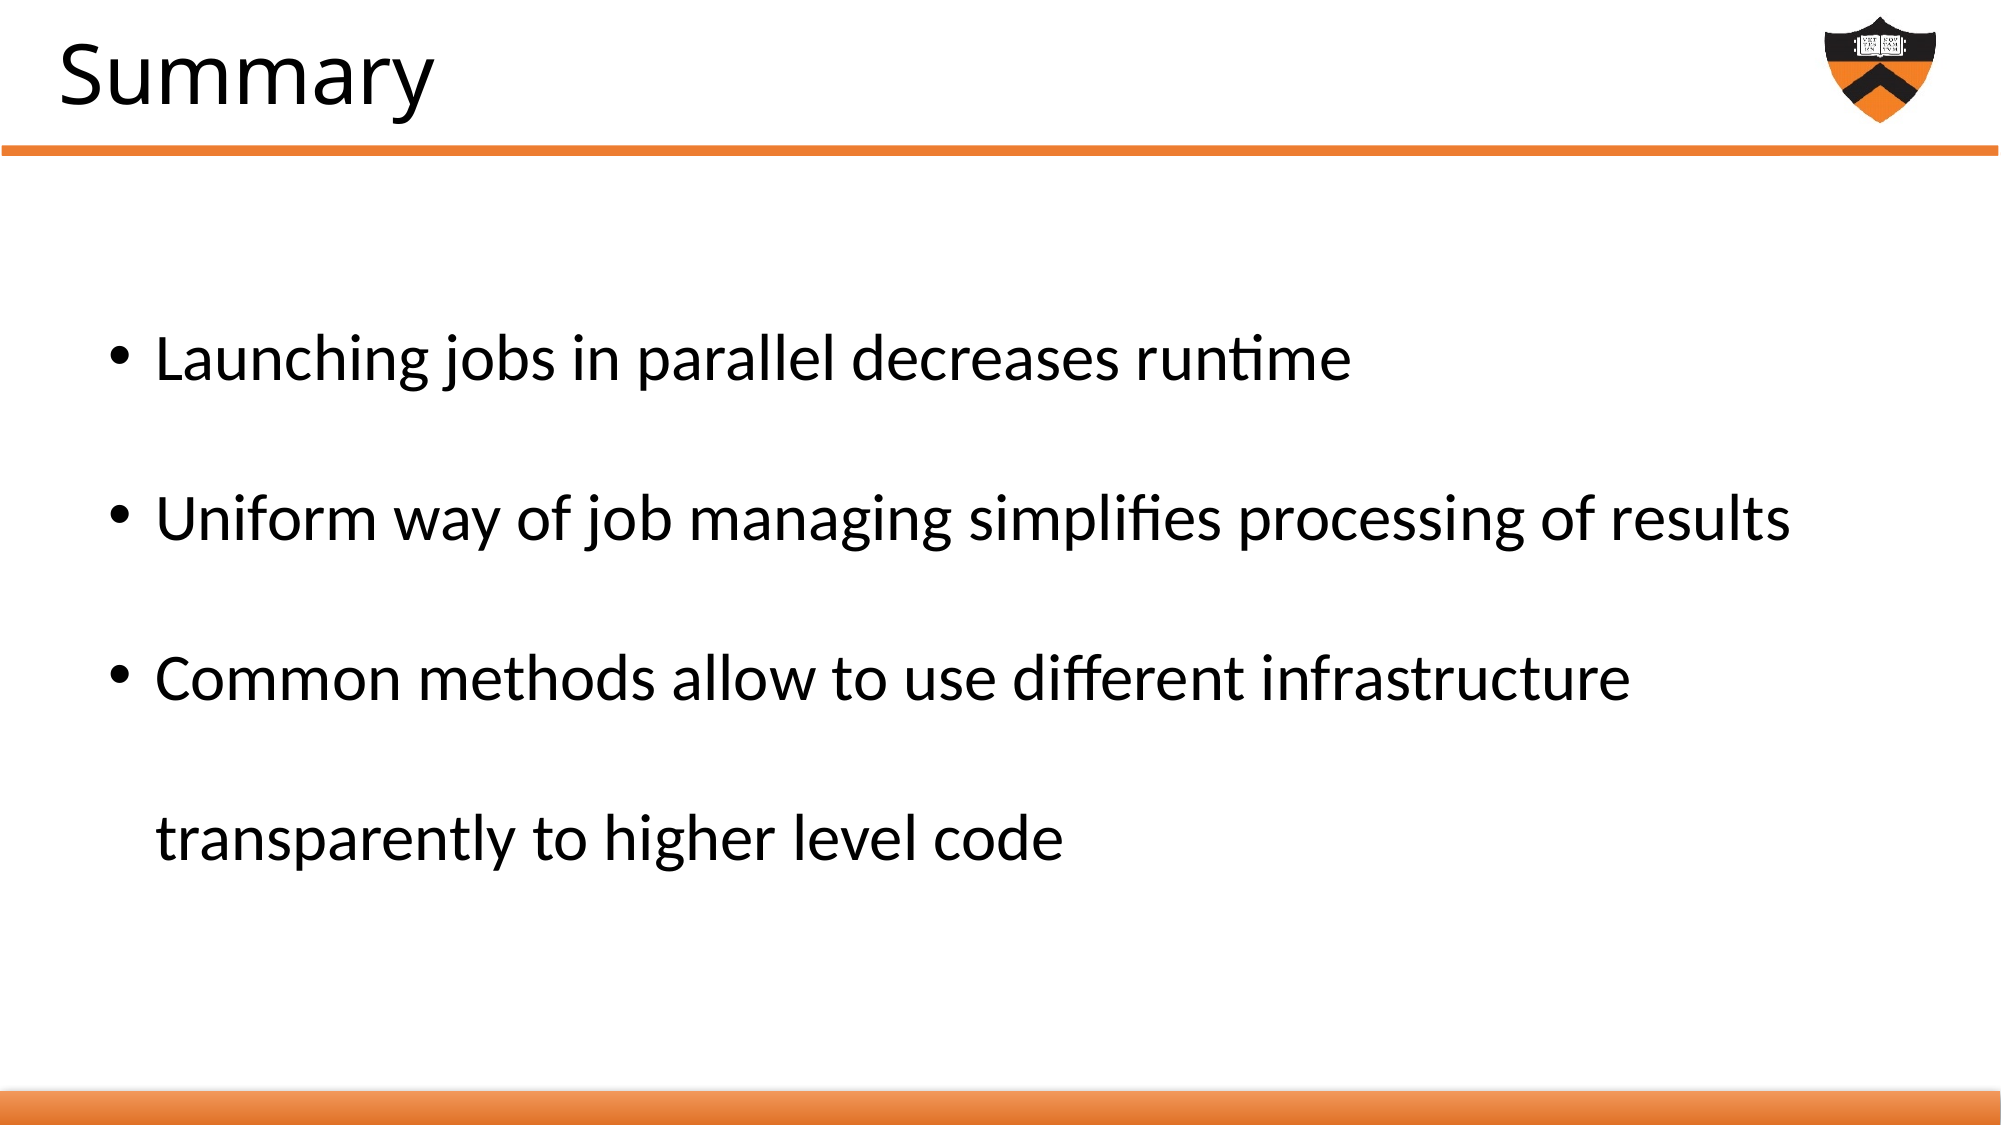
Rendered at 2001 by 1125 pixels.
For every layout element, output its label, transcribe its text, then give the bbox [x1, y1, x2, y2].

text_box Launching jobs in parallel decreases runtime Uniform way of job managing simplifies processing of results Common methods allow to use different infrastructure transparently to higher level code [93, 226, 1909, 881]
title Summary [43, 12, 1769, 131]
picture [1800, 13, 1958, 126]
